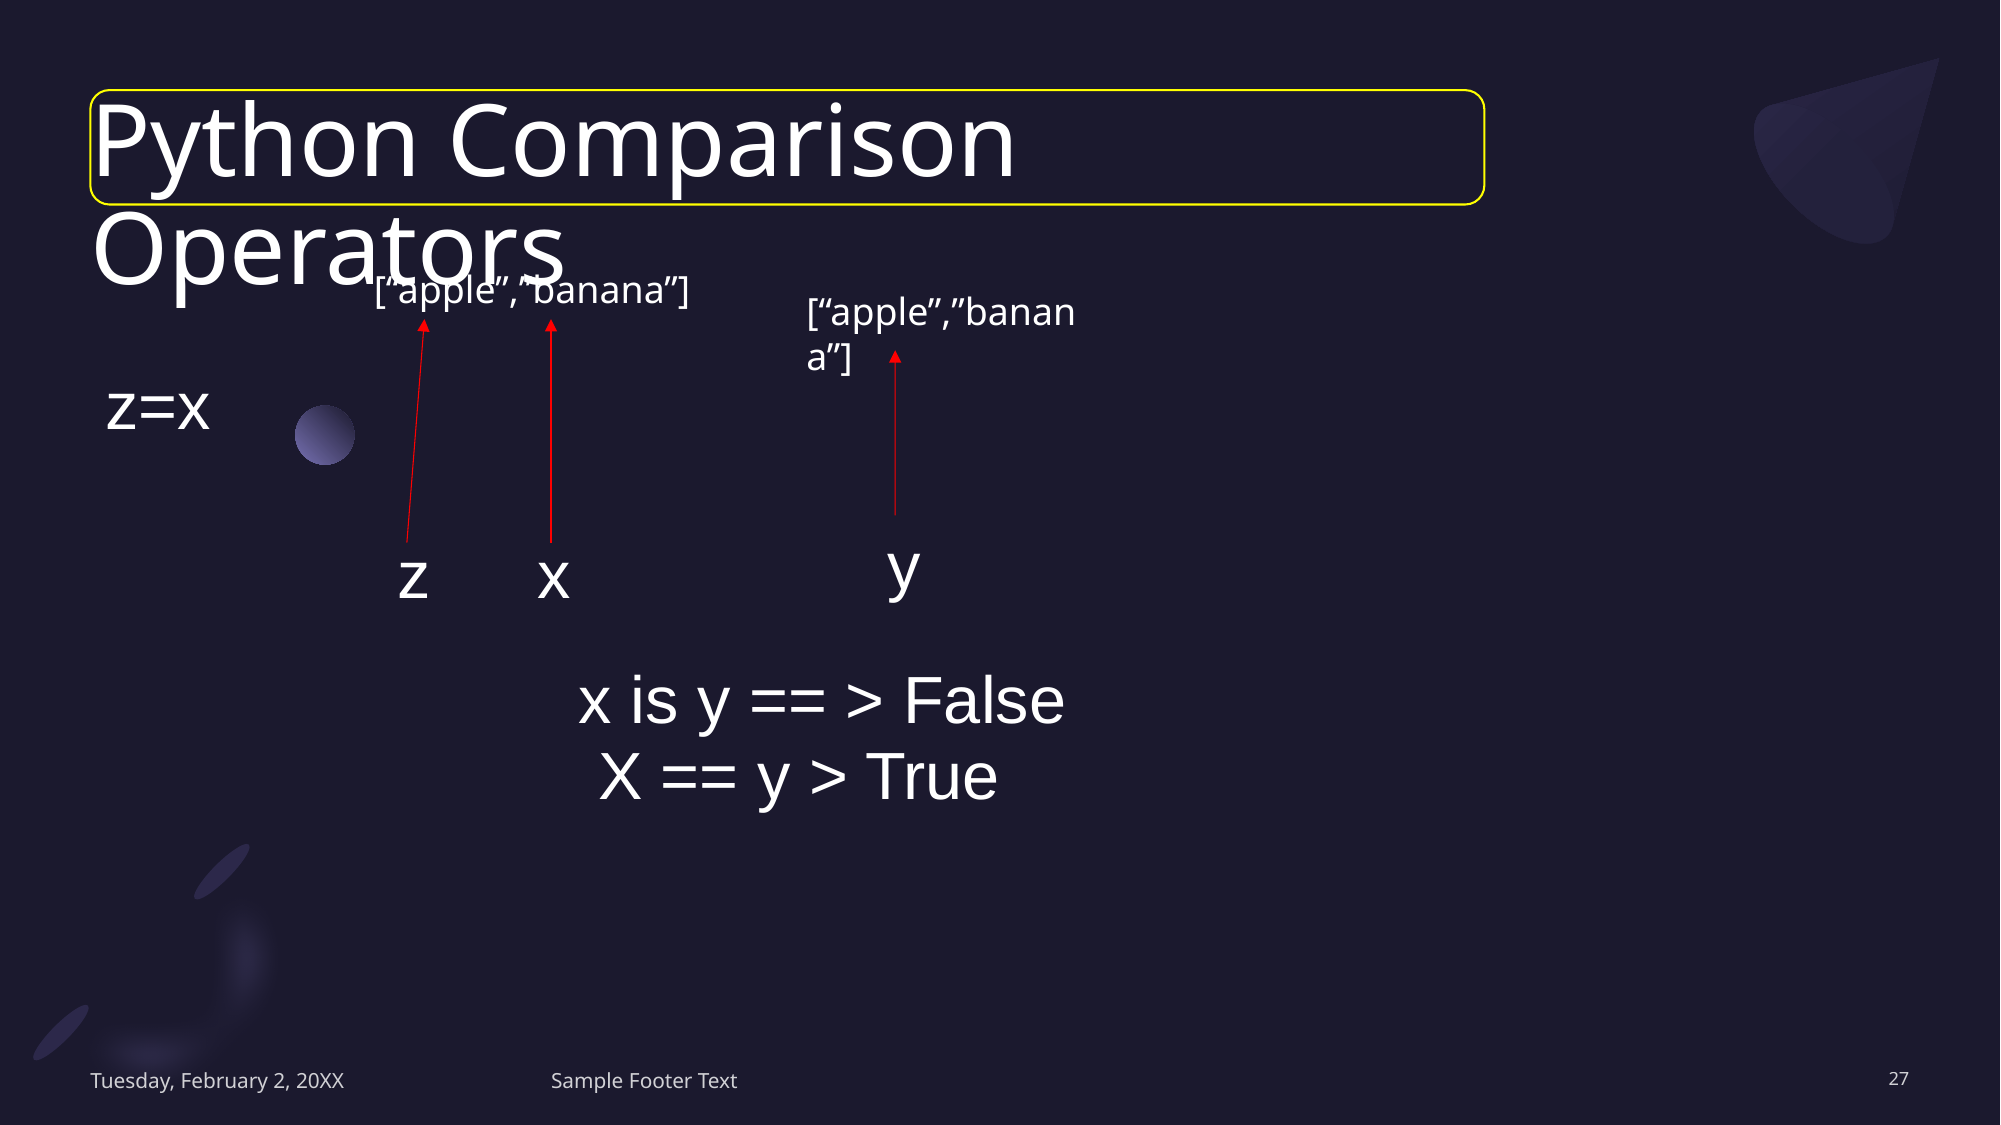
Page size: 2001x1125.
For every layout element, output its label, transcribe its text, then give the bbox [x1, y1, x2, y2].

text_box z=x [90, 355, 297, 450]
text_box [“apple”,”banana”] [359, 258, 707, 319]
slide_number 27 [1632, 1067, 1910, 1093]
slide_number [90, 1067, 522, 1093]
text_box [“apple”,”banana”] [791, 280, 1100, 386]
text_box X == y > True [583, 725, 1088, 821]
text_box y [872, 515, 918, 611]
text_box x is y == > False [564, 649, 1436, 744]
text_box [406, 318, 425, 543]
text_box [89, 89, 1486, 206]
text_box z [382, 524, 470, 620]
text_box x [522, 524, 580, 620]
footer Sample Footer Text [551, 1067, 1598, 1093]
title Python Comparison Operators [90, 90, 1507, 238]
